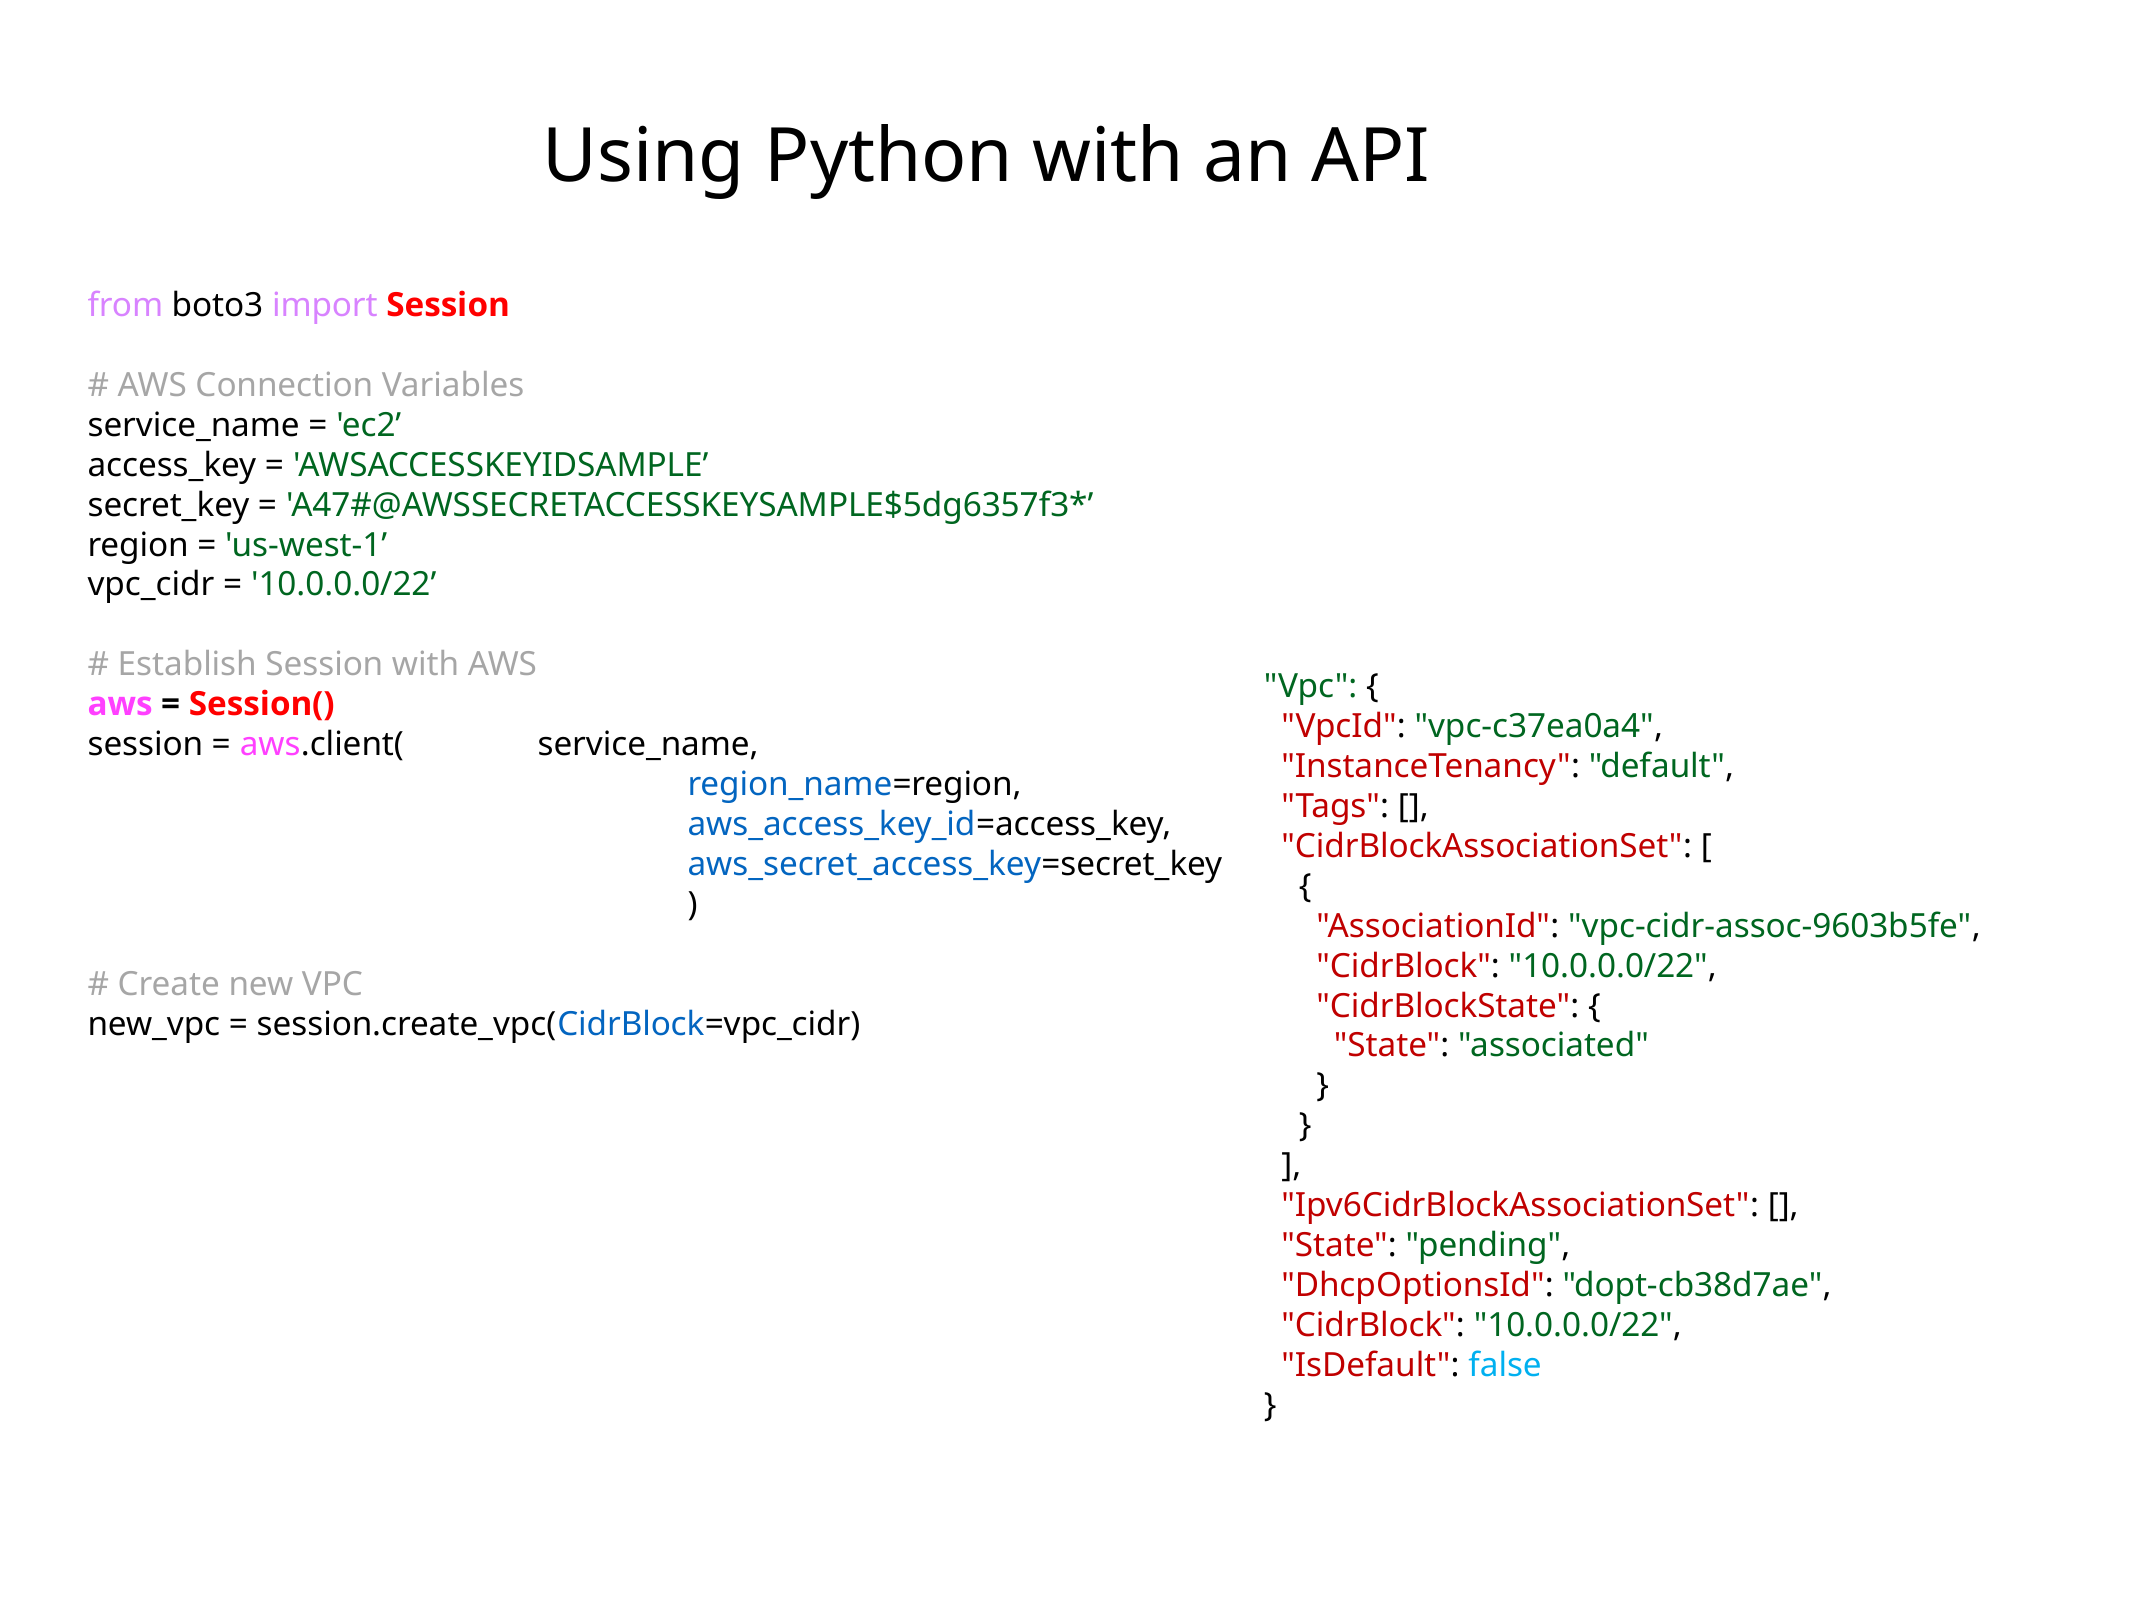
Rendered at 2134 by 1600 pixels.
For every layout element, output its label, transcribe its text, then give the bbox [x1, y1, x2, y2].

text_box Using Python with an API [534, 97, 1439, 205]
text_box from boto3 import Session # AWS Connection Variables service_name = 'ec2’ access_key = 'AWSACCESSKEYIDSAMPLE’ secret_key = 'A47#@AWSSECRETACCESSKEYSAMPLE$5dg6357f3*’ region = 'us-west-1’ vpc_cidr = '10.0.0.0/22’ # Establish Session with AWS aws = Session() session = aws.client( service_name, region_name=region, aws_access_key_id=access_key, aws_secret_access_key=secret_key ) # Create new VPC new_vpc = session.create_vpc(CidrBlock=vpc_cidr) [79, 274, 1231, 1050]
text_box "Vpc": { "VpcId": "vpc-c37ea0a4", "InstanceTenancy": "default", "Tags": [], "CidrBlockAssociationSet": [ { "AssociationId": "vpc-cidr-assoc-9603b5fe", "CidrBlock": "10.0.0.0/22", "CidrBlockState": { "State": "associated" } } ], "Ipv6CidrBlockAssociationSet": [], "State": "pending", "DhcpOptionsId": "dopt-cb38d7ae", "CidrBlock": "10.0.0.0/22", "IsDefault": false } [1255, 655, 1990, 1432]
